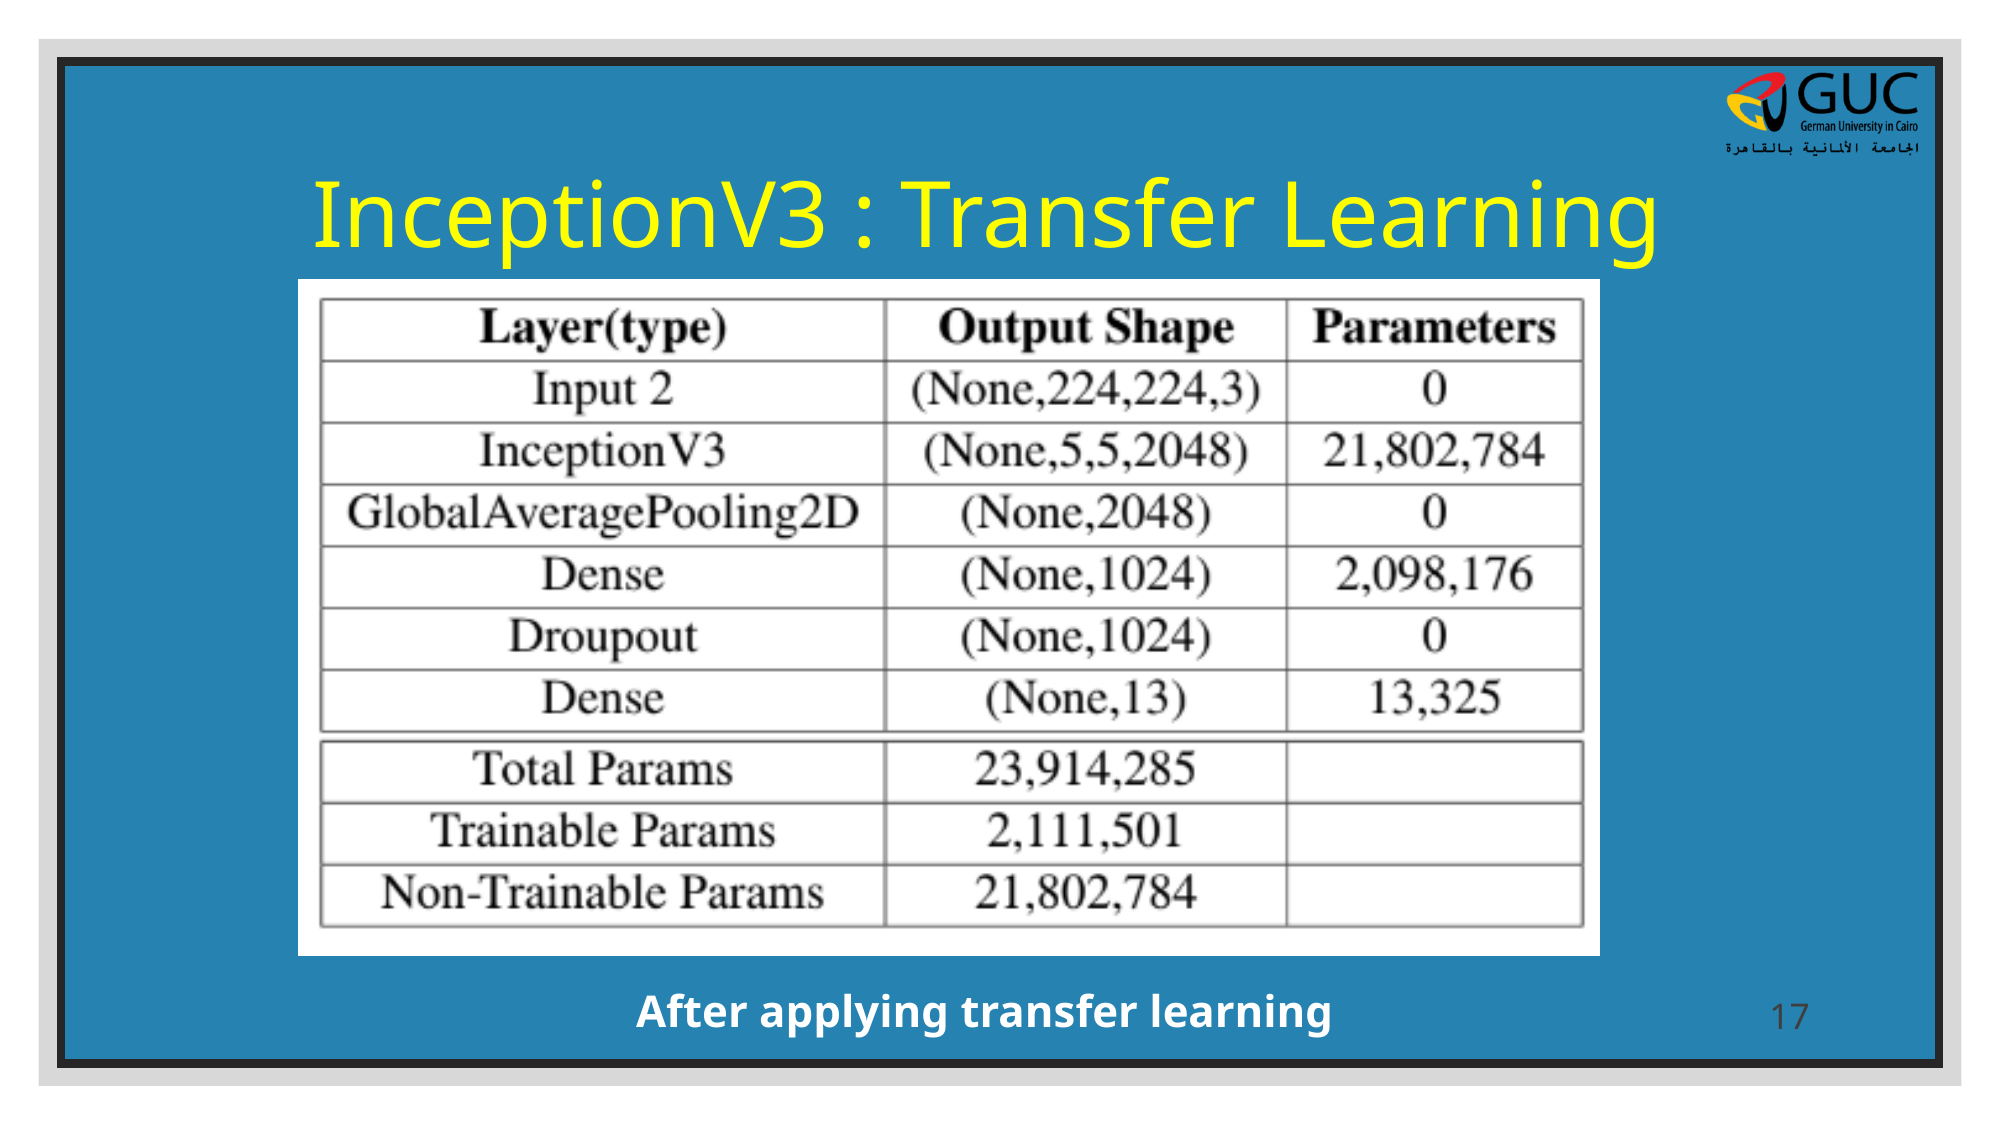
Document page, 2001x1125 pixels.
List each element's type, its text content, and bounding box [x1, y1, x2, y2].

picture [298, 279, 1600, 957]
list After applying transfer learning [620, 976, 1939, 1064]
title InceptionV3 : Transfer Learning [174, 105, 1825, 331]
slide_number ‹#› [1687, 990, 1825, 1050]
picture [1724, 70, 1920, 157]
text_box [61, 61, 1939, 1064]
